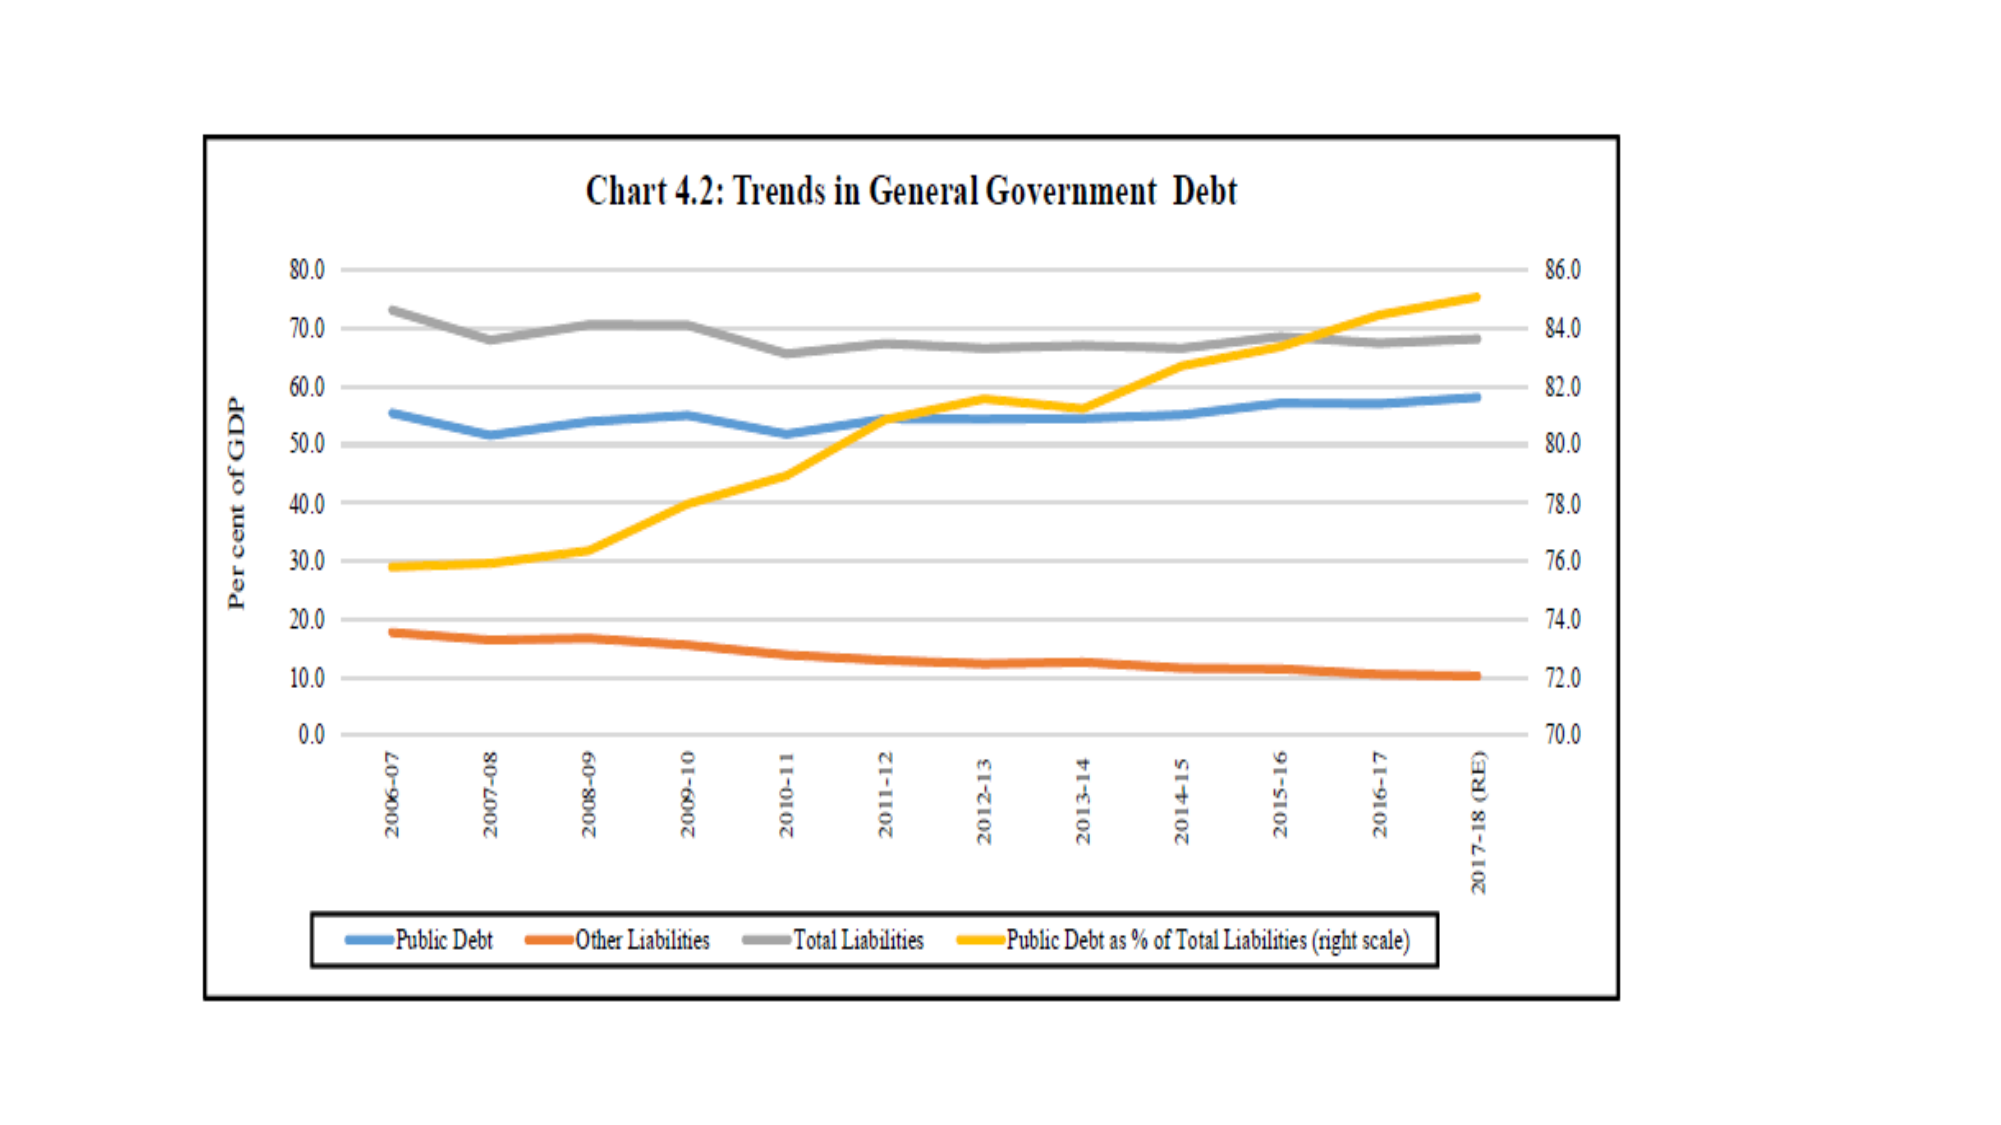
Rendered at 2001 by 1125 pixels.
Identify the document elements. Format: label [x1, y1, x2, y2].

list [199, 99, 1650, 1040]
